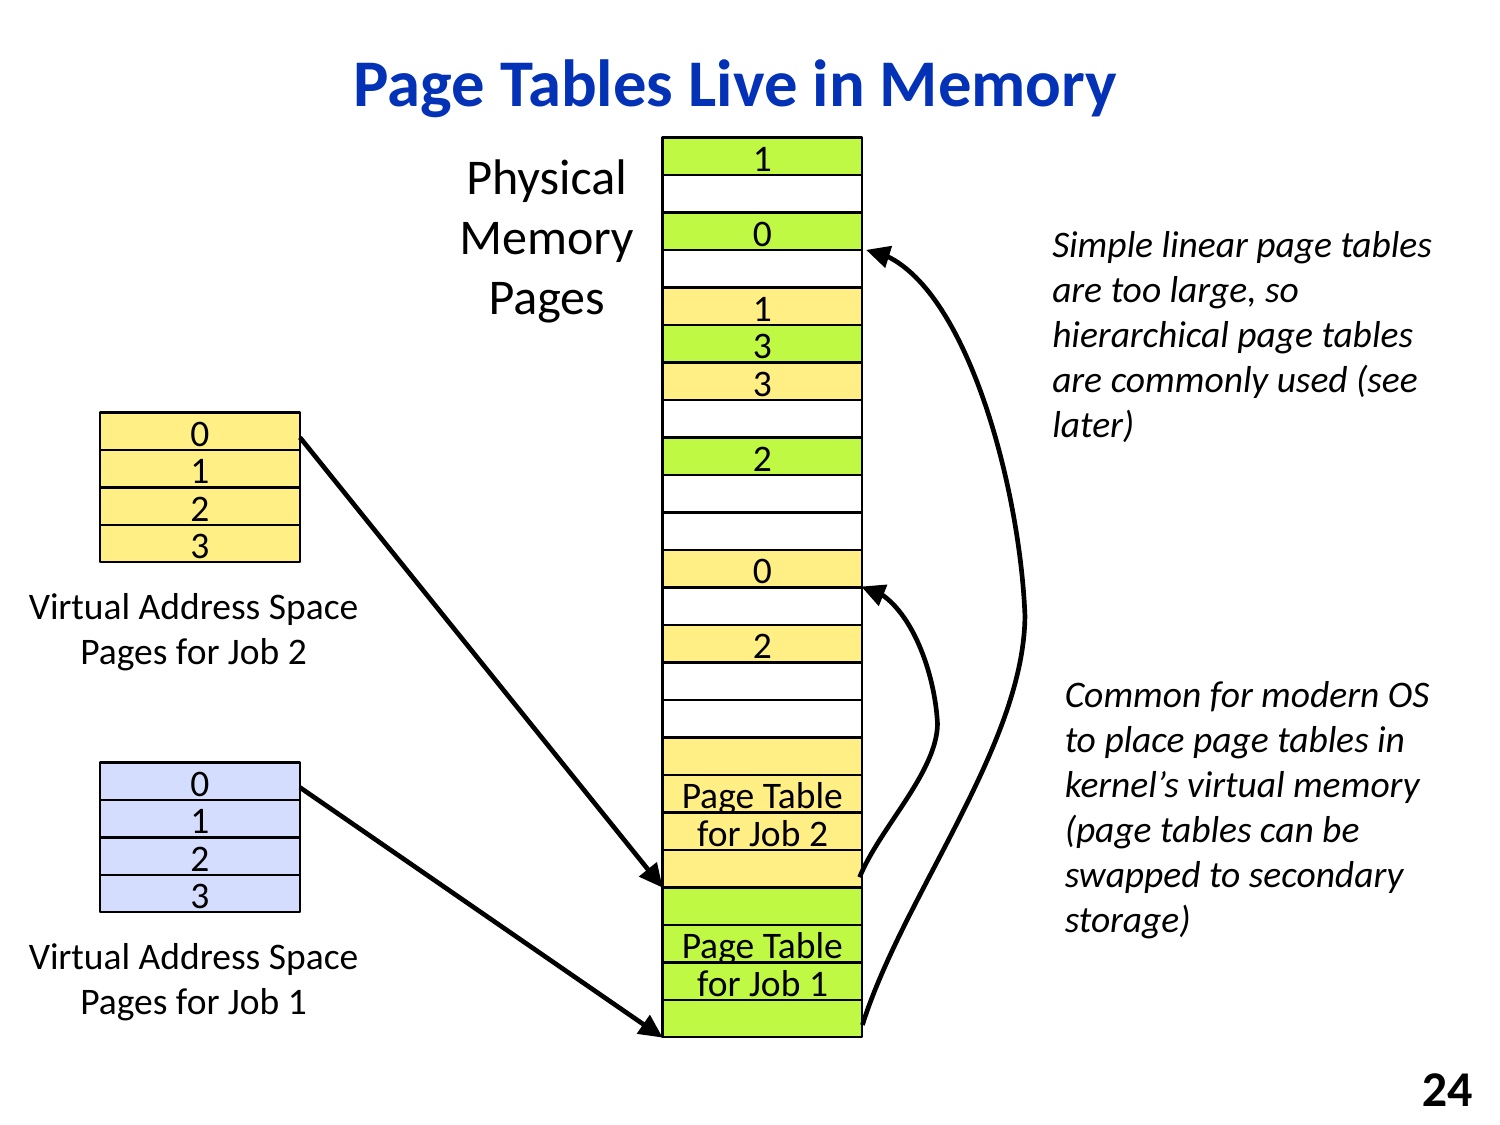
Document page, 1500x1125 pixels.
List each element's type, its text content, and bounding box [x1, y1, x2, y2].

text_box [304, 442, 657, 885]
text_box 2 [662, 437, 863, 474]
text_box 3 [662, 324, 863, 362]
text_box Physical Memory Pages [412, 137, 662, 332]
text_box [304, 790, 657, 1037]
text_box Virtual Address Space Pages for Job 1 [12, 924, 375, 1030]
text_box Virtual Address Space Pages for Job 2 [12, 574, 375, 680]
text_box Common for modern OS to place page tables in kernel’s virtual memory (page tables can be swapped to secondary storage) [1050, 662, 1463, 947]
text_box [99, 412, 301, 563]
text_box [662, 895, 863, 1038]
text_box 0 [662, 549, 863, 587]
text_box [662, 249, 863, 287]
text_box [662, 512, 863, 549]
text_box 1 [662, 287, 863, 324]
text_box Simple linear page tables are too large, so hierarchical page tables are commonly used (see later) [1037, 212, 1450, 452]
text_box 2 [662, 624, 861, 663]
text_box [662, 663, 860, 699]
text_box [662, 737, 863, 888]
text_box [662, 474, 863, 512]
text_box 1 [662, 137, 863, 174]
text_box 0 [662, 212, 863, 249]
text_box 3 [662, 362, 863, 399]
text_box [863, 245, 1026, 1015]
slide_number 24 [1174, 1062, 1488, 1111]
text_box [662, 399, 863, 437]
text_box [662, 587, 861, 624]
text_box [662, 699, 860, 736]
title Page Tables Live in Memory [137, 24, 1335, 147]
text_box [662, 174, 863, 212]
text_box [860, 586, 864, 737]
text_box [99, 762, 301, 913]
